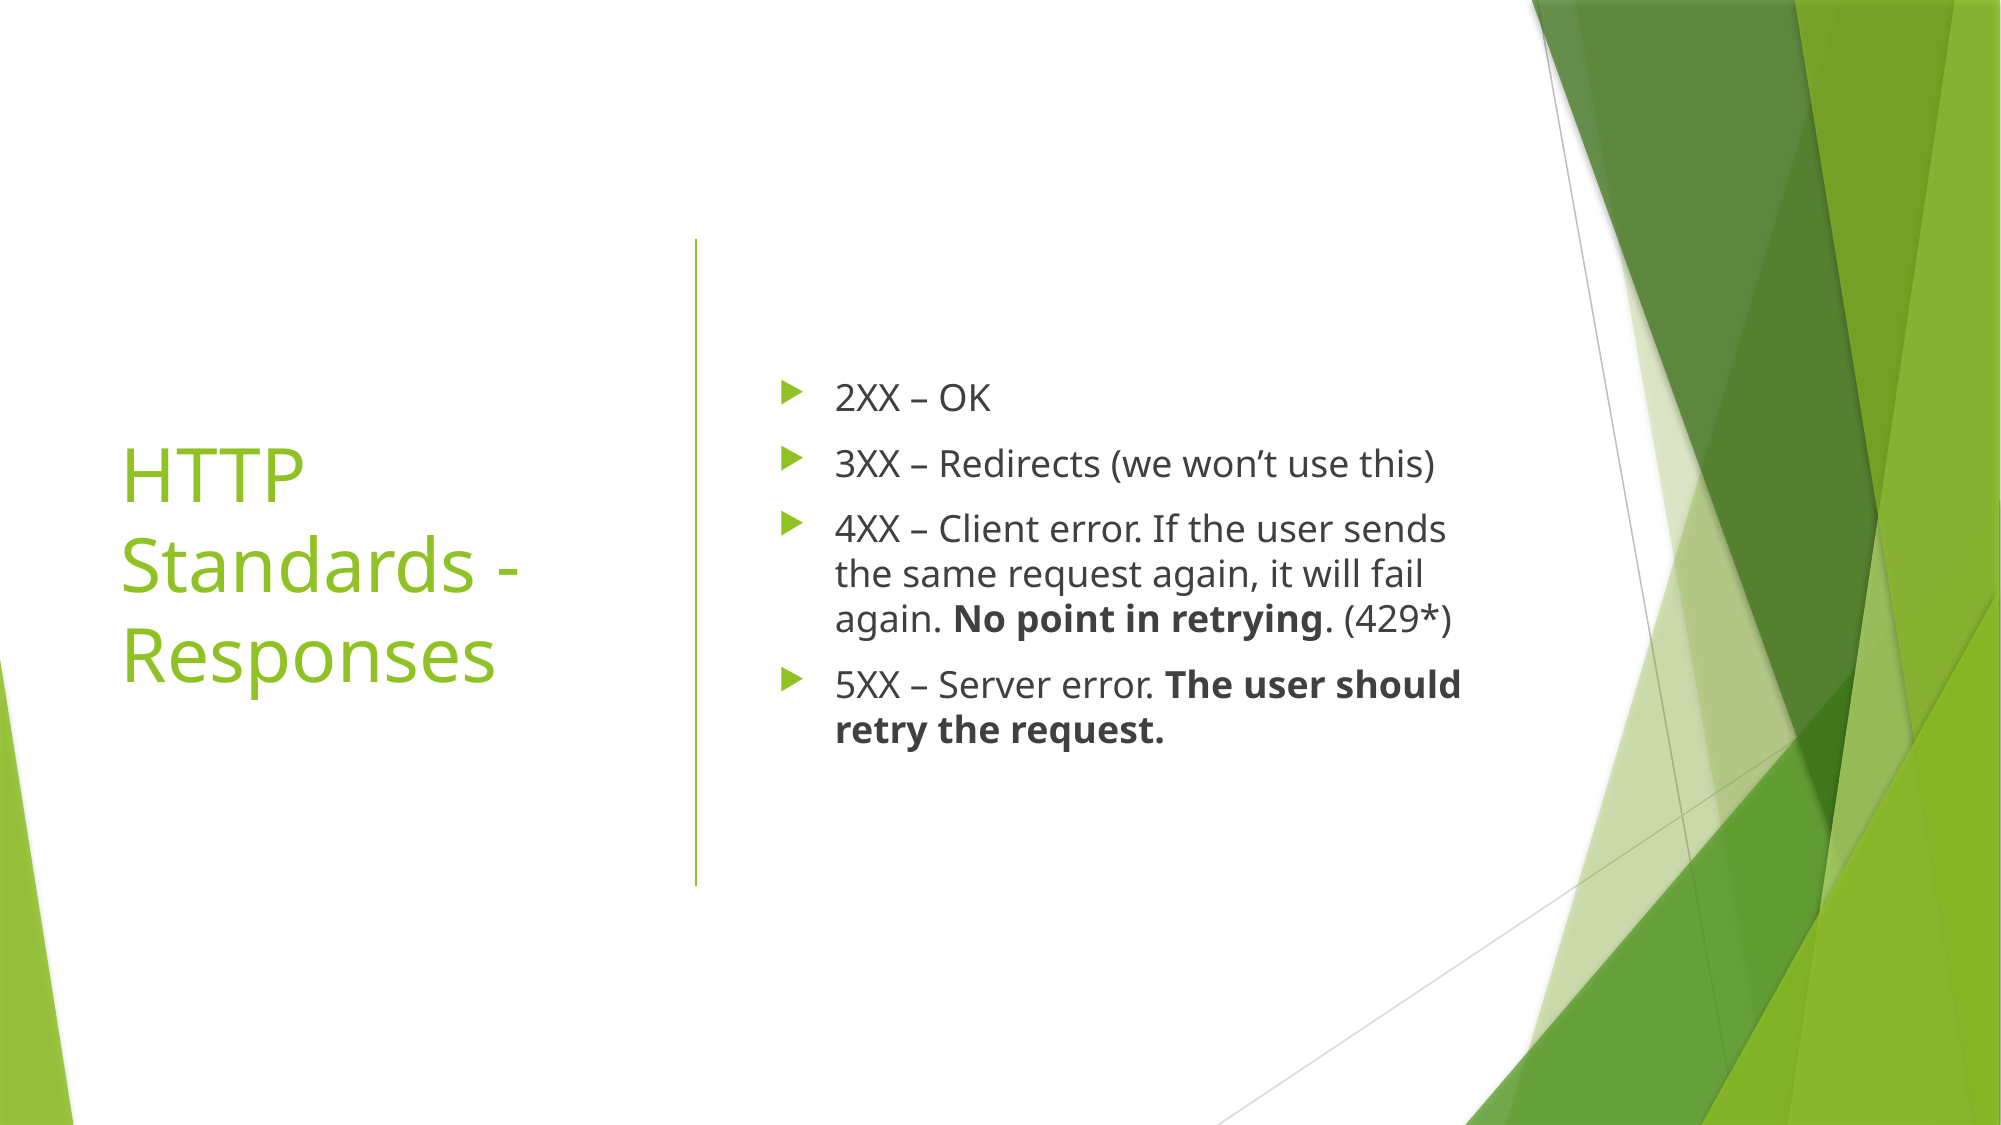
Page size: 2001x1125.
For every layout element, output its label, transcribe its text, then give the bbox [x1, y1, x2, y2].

title HTTP Standards - Responses [105, 133, 658, 991]
list 2XX – OK 3XX – Redirects (we won’t use this) 4XX – Client error. If the user sends the same request again, it will fail again. No point in retrying. (429*) 5XX – Server error. The user should retry the request. [763, 133, 1522, 991]
